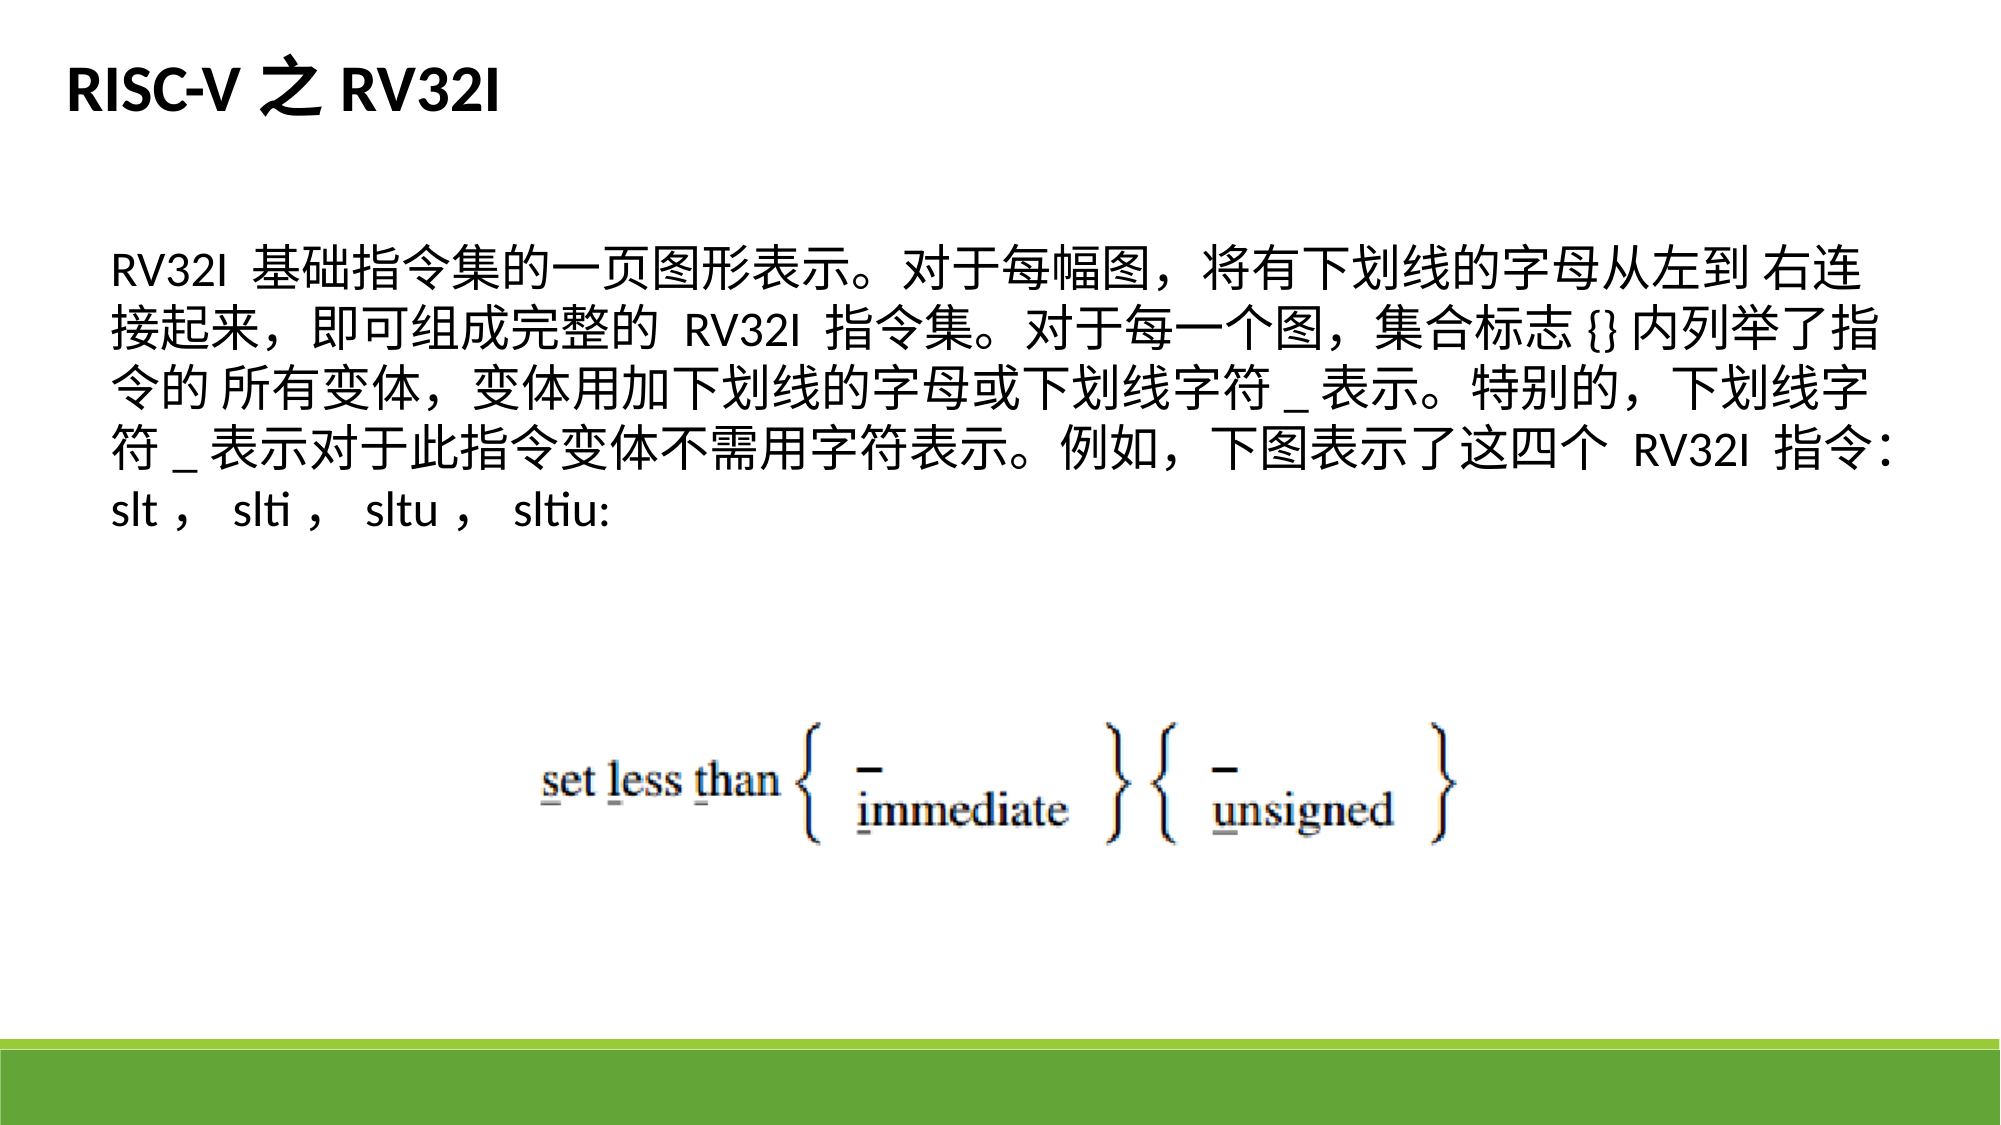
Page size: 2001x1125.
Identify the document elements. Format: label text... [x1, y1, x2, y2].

text_box RISC-V之RV32I [51, 37, 1052, 133]
text_box RV32I 基础指令集的一页图形表示。对于每幅图，将有下划线的字母从左到 右连接起来，即可组成完整的 RV32I 指令集。对于每一个图，集合标志{}内列举了指令的 所有变体，变体用加下划线的字母或下划线字符_表示。特别的，下划线字符_表示对于此指令变体不需用字符表示。例如，下图表示了这四个 RV32I 指令：slt，slti，sltu，sltiu: [95, 229, 1905, 544]
picture [454, 687, 1525, 869]
